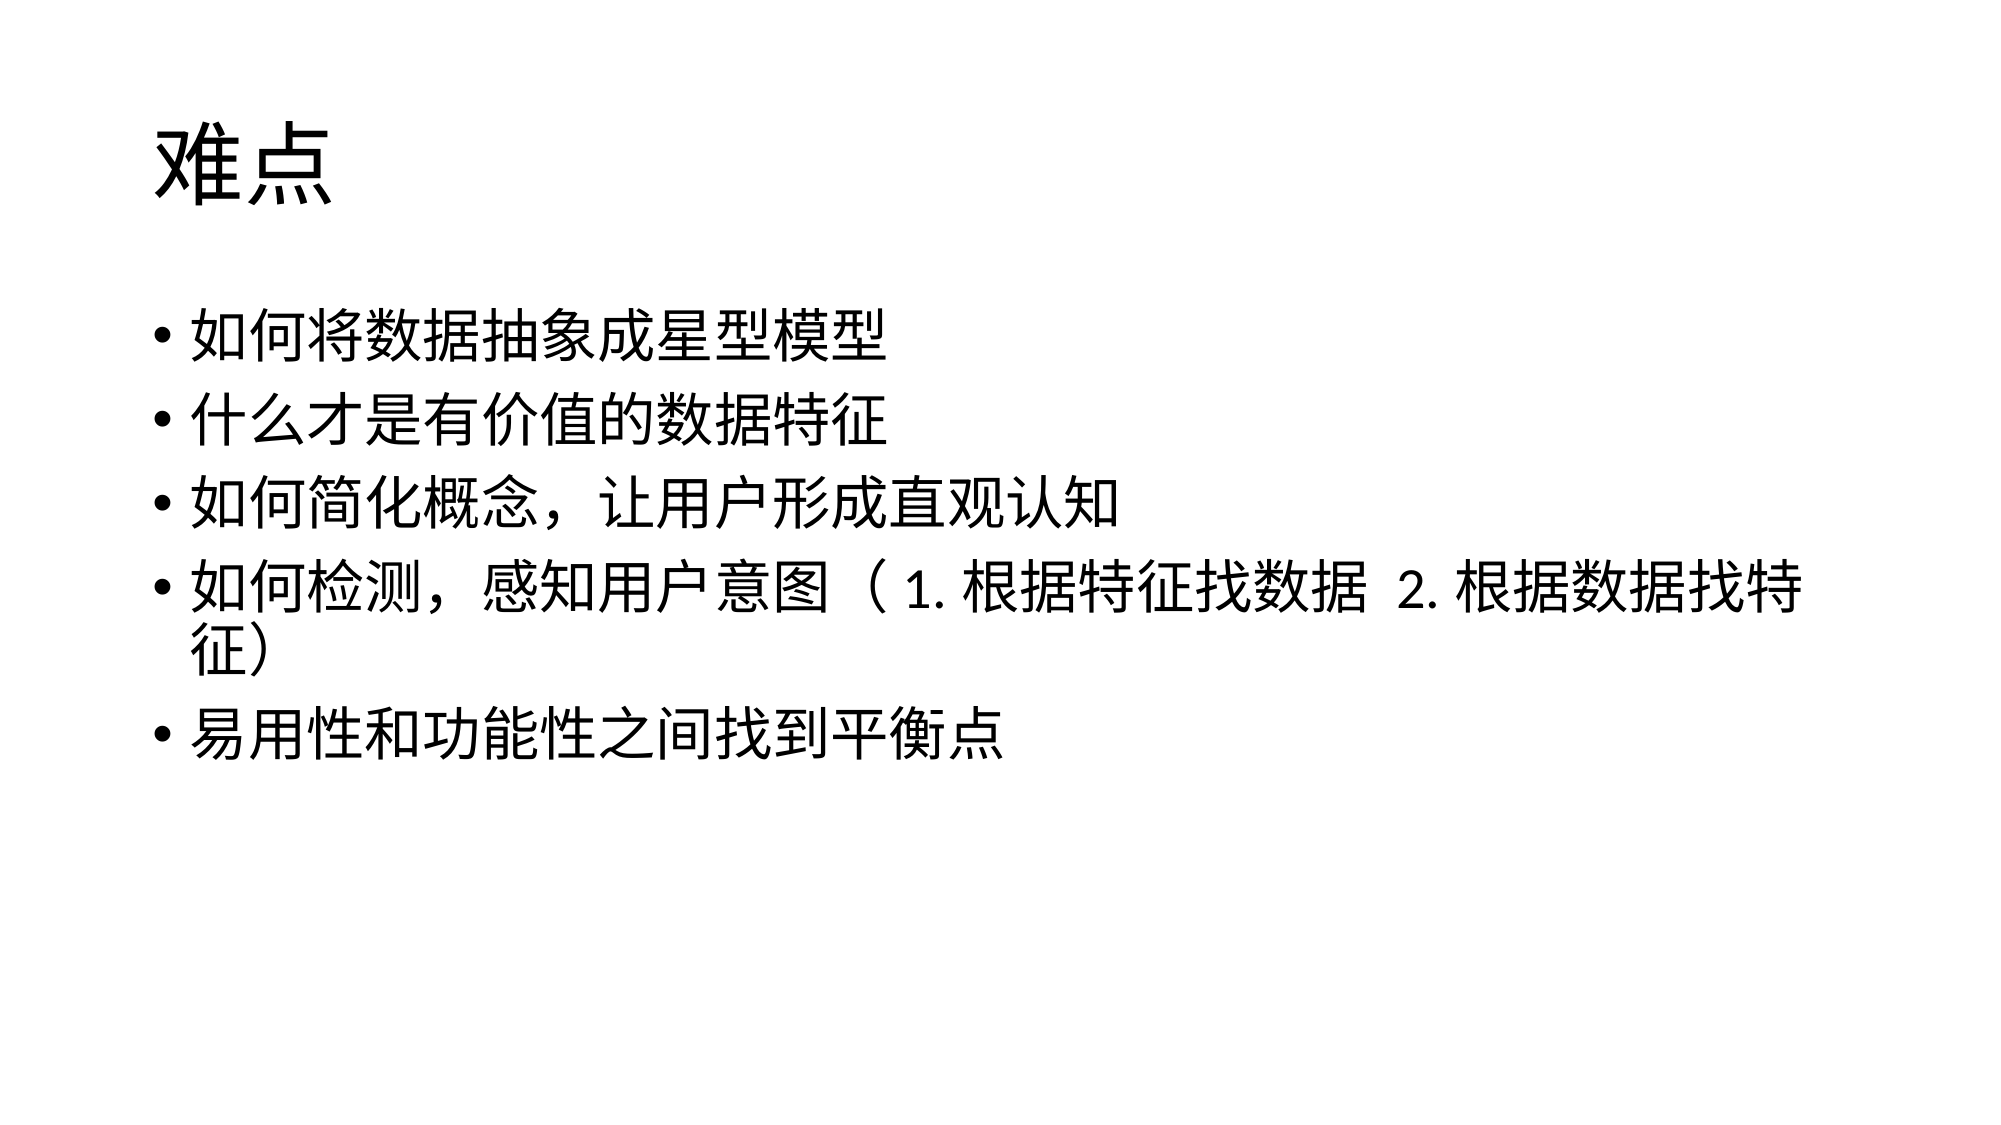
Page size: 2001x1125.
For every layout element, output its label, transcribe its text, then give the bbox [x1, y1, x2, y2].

title 难点 [137, 59, 1863, 278]
list 如何将数据抽象成星型模型 什么才是有价值的数据特征 如何简化概念，让用户形成直观认知 如何检测，感知用户意图（1.根据特征找数据 2.根据数据找特征） 易用性和功能性之间找到平衡点 [137, 299, 1863, 1014]
